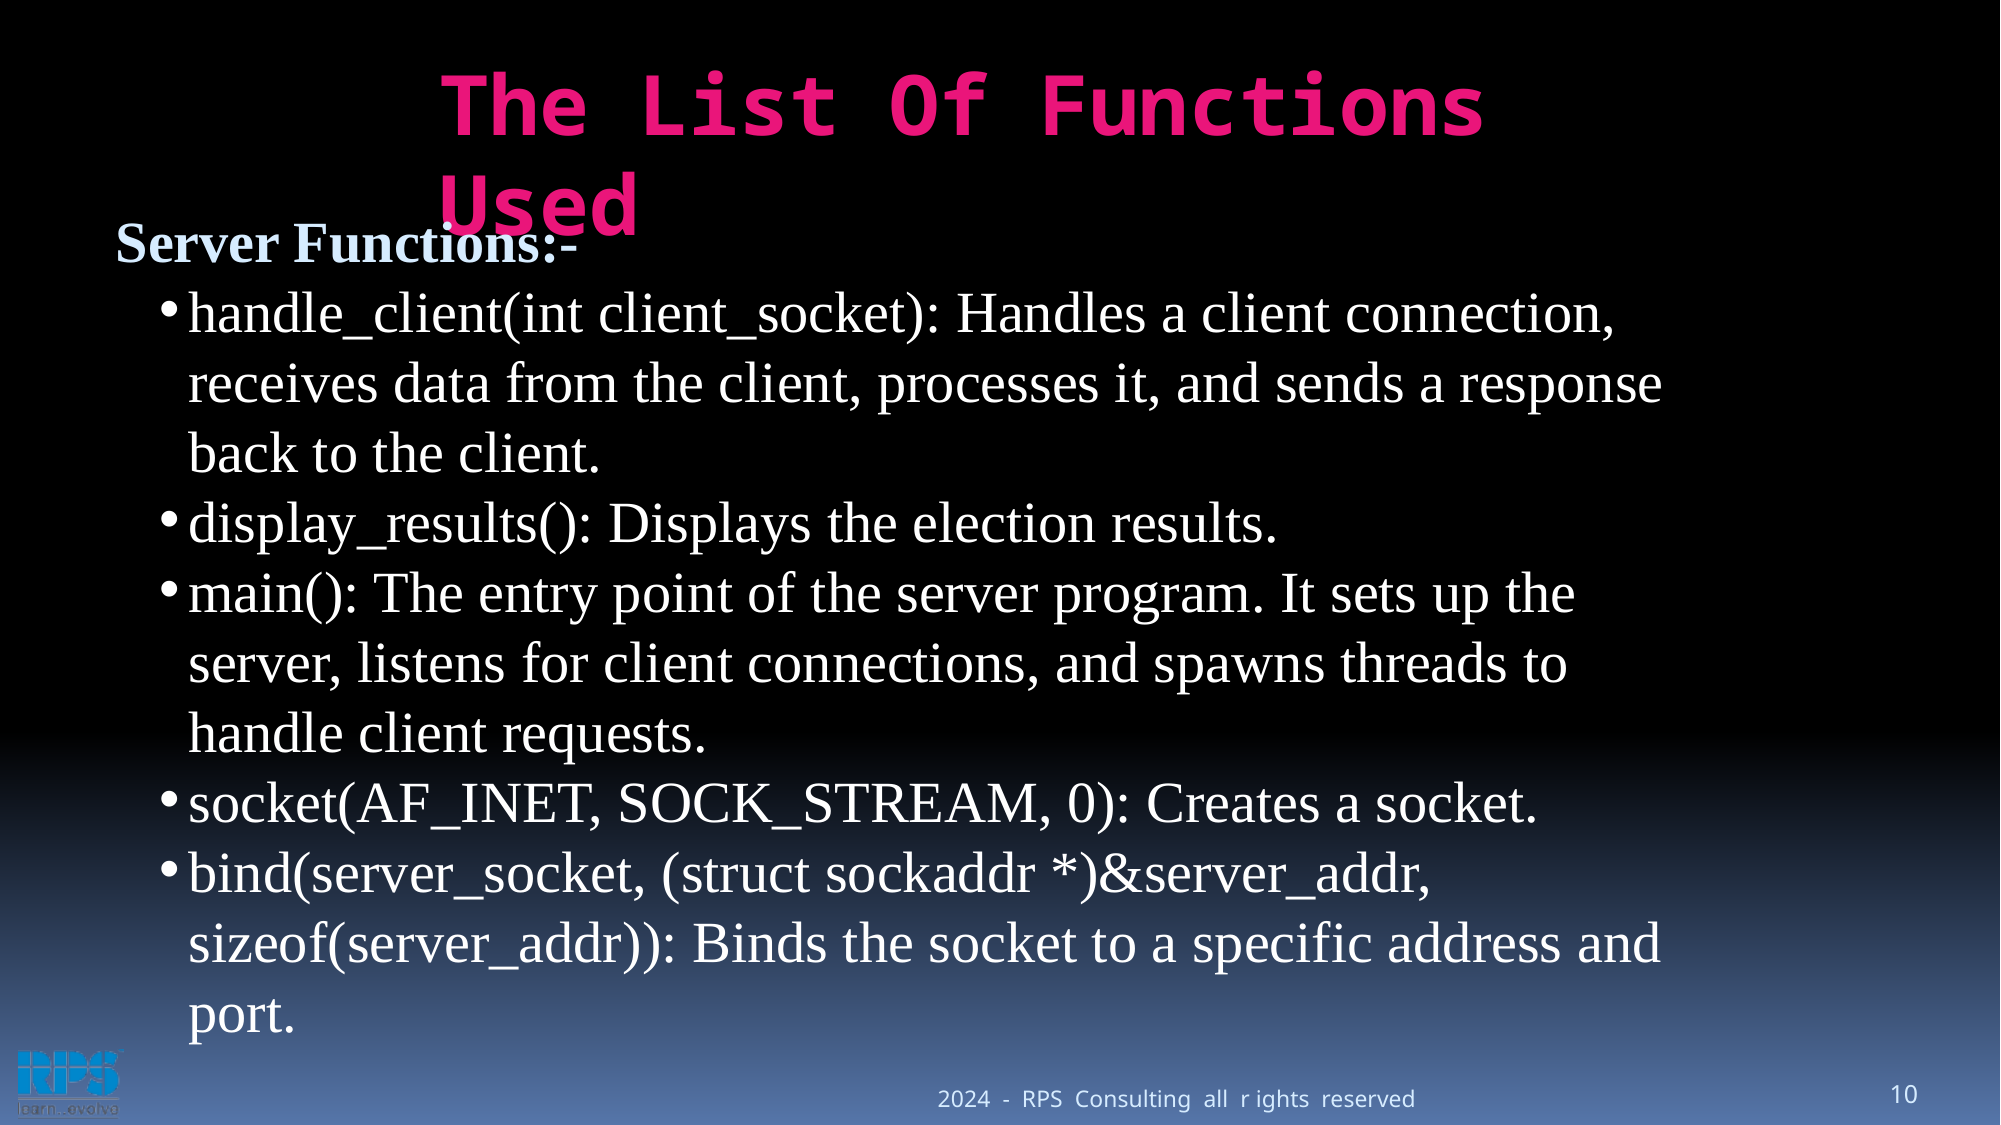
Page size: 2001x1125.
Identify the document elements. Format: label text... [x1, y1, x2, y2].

slide_number ‹#› [1883, 459, 1984, 1113]
title The List Of Functions Used [437, 50, 1763, 252]
text_box Server Functions:- handle_client(int client_socket): Handles a client connection, receives data from the client, processes it, and sends a response back to the client. display_results(): Displays the election results. main(): The entry point of the server program. It sets up the server, listens for client connections, and spawns threads to handle client requests. socket(AF_INET, SOCK_STREAM, 0): Creates a socket. bind(server_socket, (struct sockaddr *)&server_addr, sizeof(server_addr)): Binds the socket to a specific address and port. [42, 179, 1694, 1125]
picture [17, 1049, 125, 1120]
